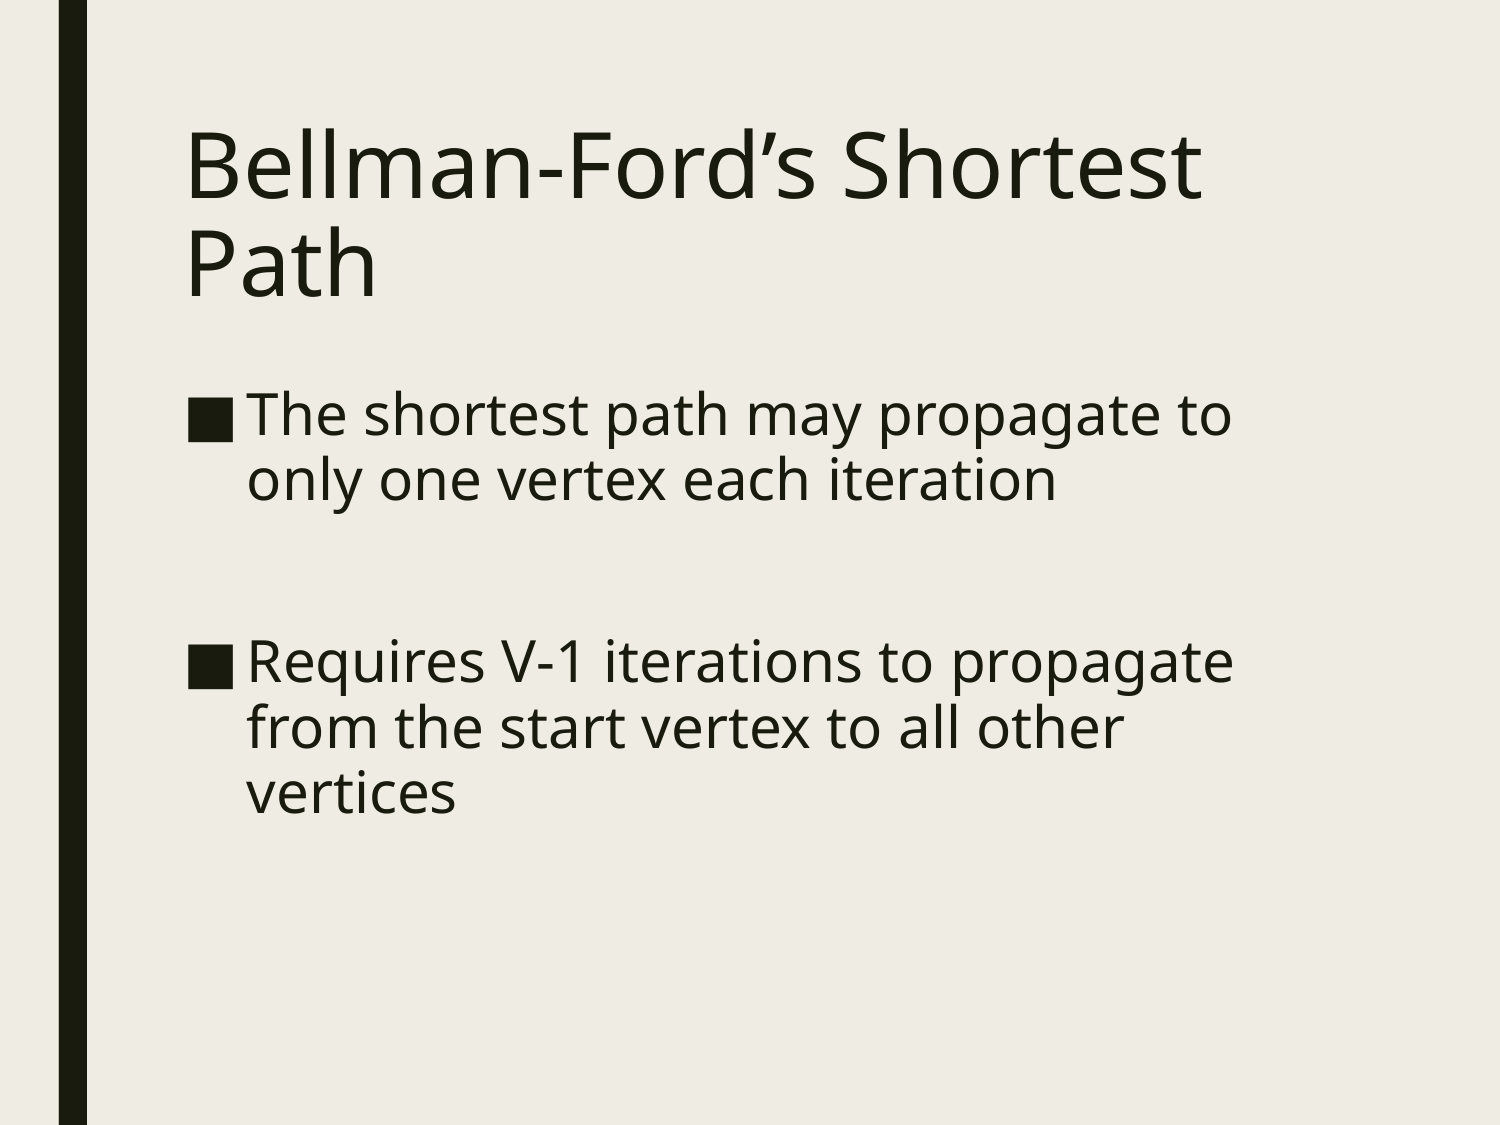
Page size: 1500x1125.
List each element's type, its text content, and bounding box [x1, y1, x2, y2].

list The shortest path may propagate to only one vertex each iteration Requires V-1 iterations to propagate from the start vertex to all other vertices [168, 375, 1351, 963]
title Bellman-Ford’s Shortest Path [168, 112, 1351, 357]
